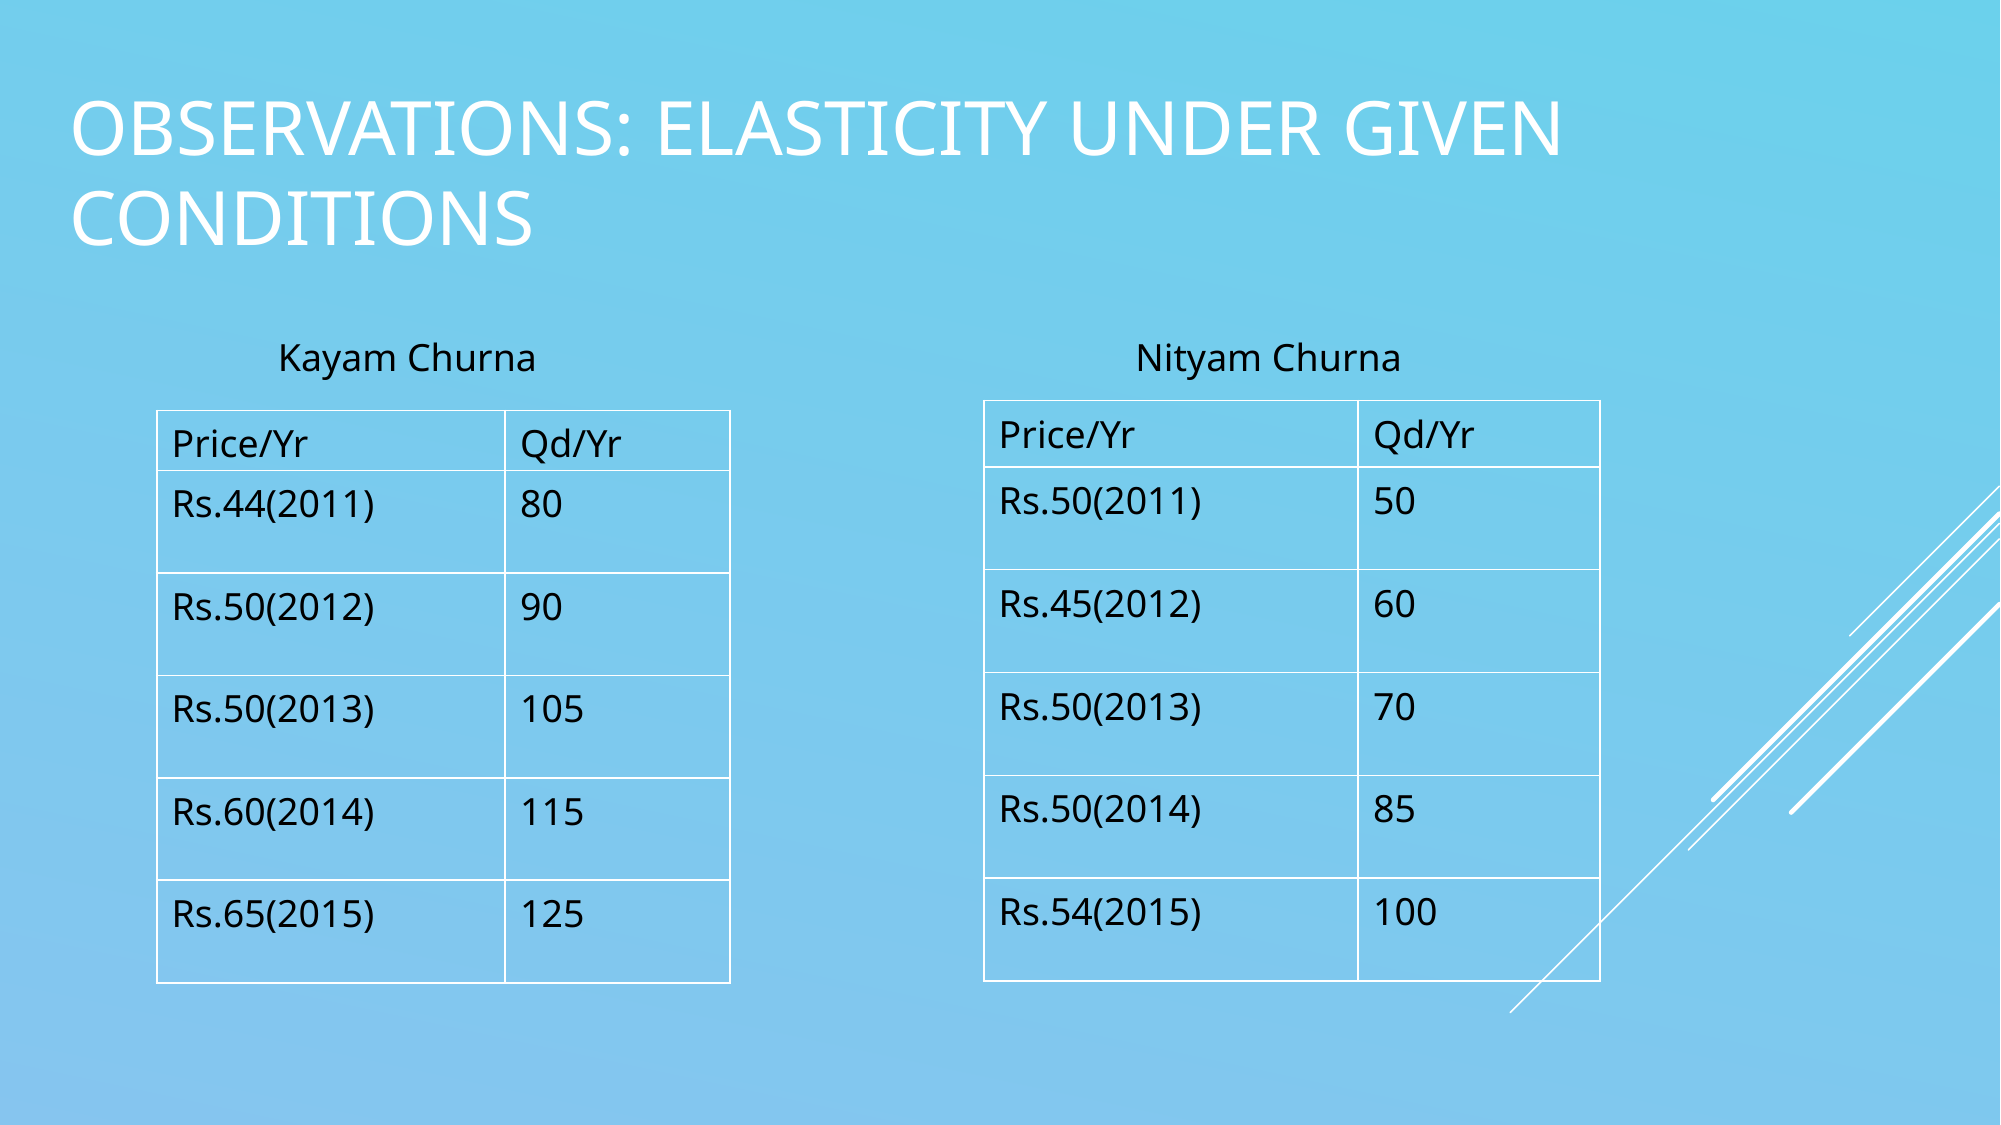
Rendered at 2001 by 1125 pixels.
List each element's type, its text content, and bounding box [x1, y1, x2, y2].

table_cell 90 [506, 574, 729, 675]
text_box Nityam Churna [1120, 326, 1433, 386]
title OBSERVATIONS: Elasticity under given conditions [54, 46, 1666, 294]
table_cell 85 [1359, 776, 1599, 877]
table_cell Rs.50(2013) [985, 673, 1357, 775]
table_cell Rs.50(2012) [158, 574, 504, 675]
table_cell Rs.50(2011) [985, 468, 1357, 569]
table_cell Rs.44(2011) [158, 471, 504, 572]
table_cell 80 [506, 471, 729, 572]
table_cell 105 [506, 676, 729, 777]
table_cell Rs.65(2015) [158, 881, 504, 982]
table_cell Rs.60(2014) [158, 779, 504, 879]
table_cell 115 [506, 779, 729, 879]
table_cell Rs.54(2015) [985, 879, 1357, 980]
table_cell 125 [506, 881, 729, 982]
table_header Qd/Yr [506, 411, 729, 470]
table_cell 50 [1359, 468, 1599, 569]
text_box Kayam Churna [263, 326, 576, 386]
table_cell Rs.50(2014) [985, 776, 1357, 877]
table_cell 100 [1359, 879, 1599, 980]
table_cell Rs.45(2012) [985, 570, 1357, 672]
table_cell 70 [1359, 673, 1599, 775]
table_header Price/Yr [158, 411, 504, 470]
table_header Qd/Yr [1359, 401, 1599, 466]
table_header Price/Yr [985, 401, 1357, 466]
table_cell 60 [1359, 570, 1599, 672]
table_cell Rs.50(2013) [158, 676, 504, 777]
